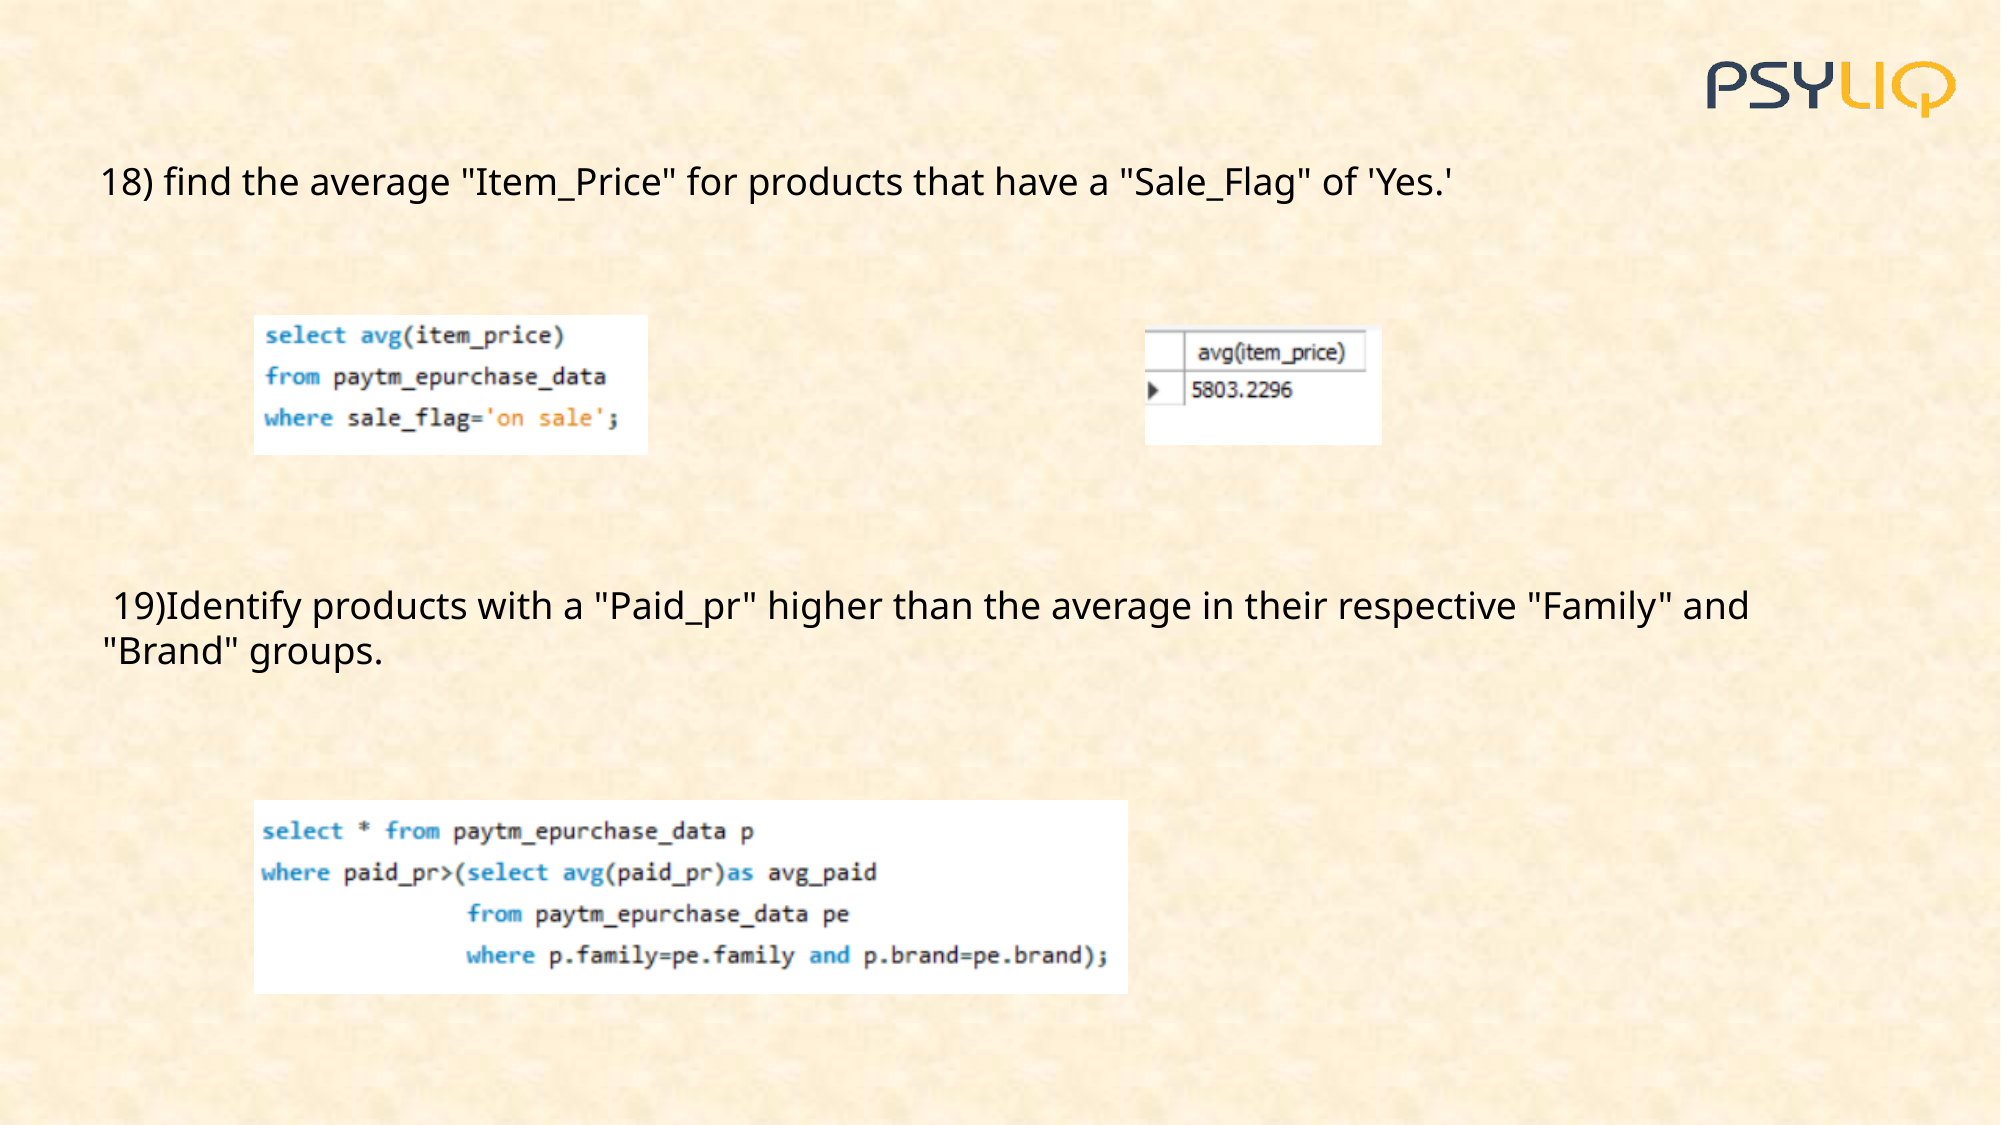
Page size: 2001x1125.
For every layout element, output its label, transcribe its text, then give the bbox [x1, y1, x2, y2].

text_box 19)Identify products with a "Paid_pr" higher than the average in their respective "Family" and "Brand" groups. [87, 574, 1825, 680]
text_box 18) find the average "Item_Price" for products that have a "Sale_Flag" of 'Yes.' [84, 150, 1915, 211]
picture [0, 0, 2001, 1125]
